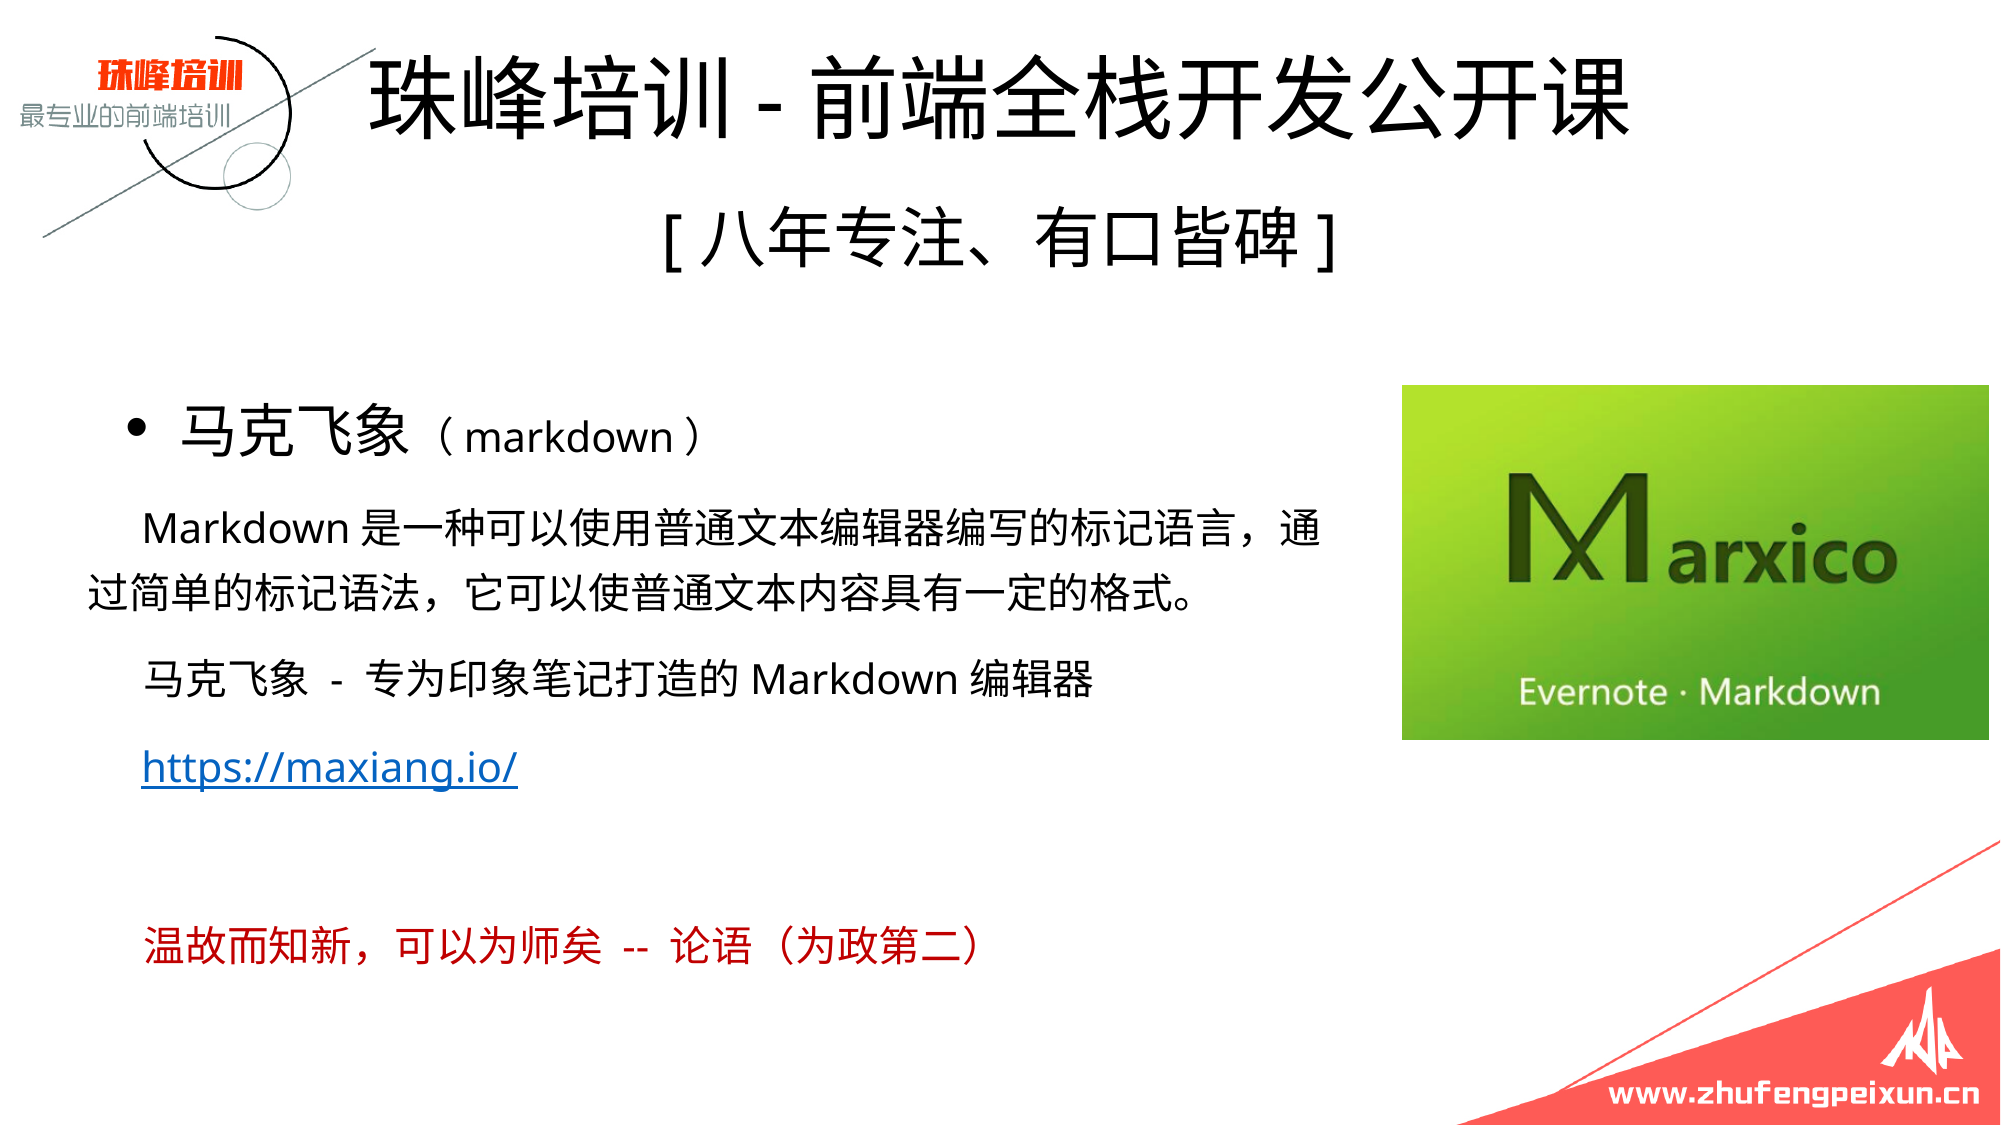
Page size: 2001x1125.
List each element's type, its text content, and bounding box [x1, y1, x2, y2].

list 马克飞象（markdown） Markdown是一种可以使用普通文本编辑器编写的标记语言，通过简单的标记语法，它可以使普通文本内容具有一定的格式。 马克飞象 - 专为印象笔记打造的Markdown编辑器 https://maxiang.io/ 温故而知新，可以为师矣 -- 论语（为政第二） [72, 338, 1374, 1094]
picture [18, 36, 376, 238]
picture [1402, 385, 1989, 740]
text_box [八年专注、有口皆碑] [646, 188, 1354, 364]
picture [1437, 796, 2001, 1125]
title 珠峰培训-前端全栈开发公开课 [137, 46, 1863, 224]
